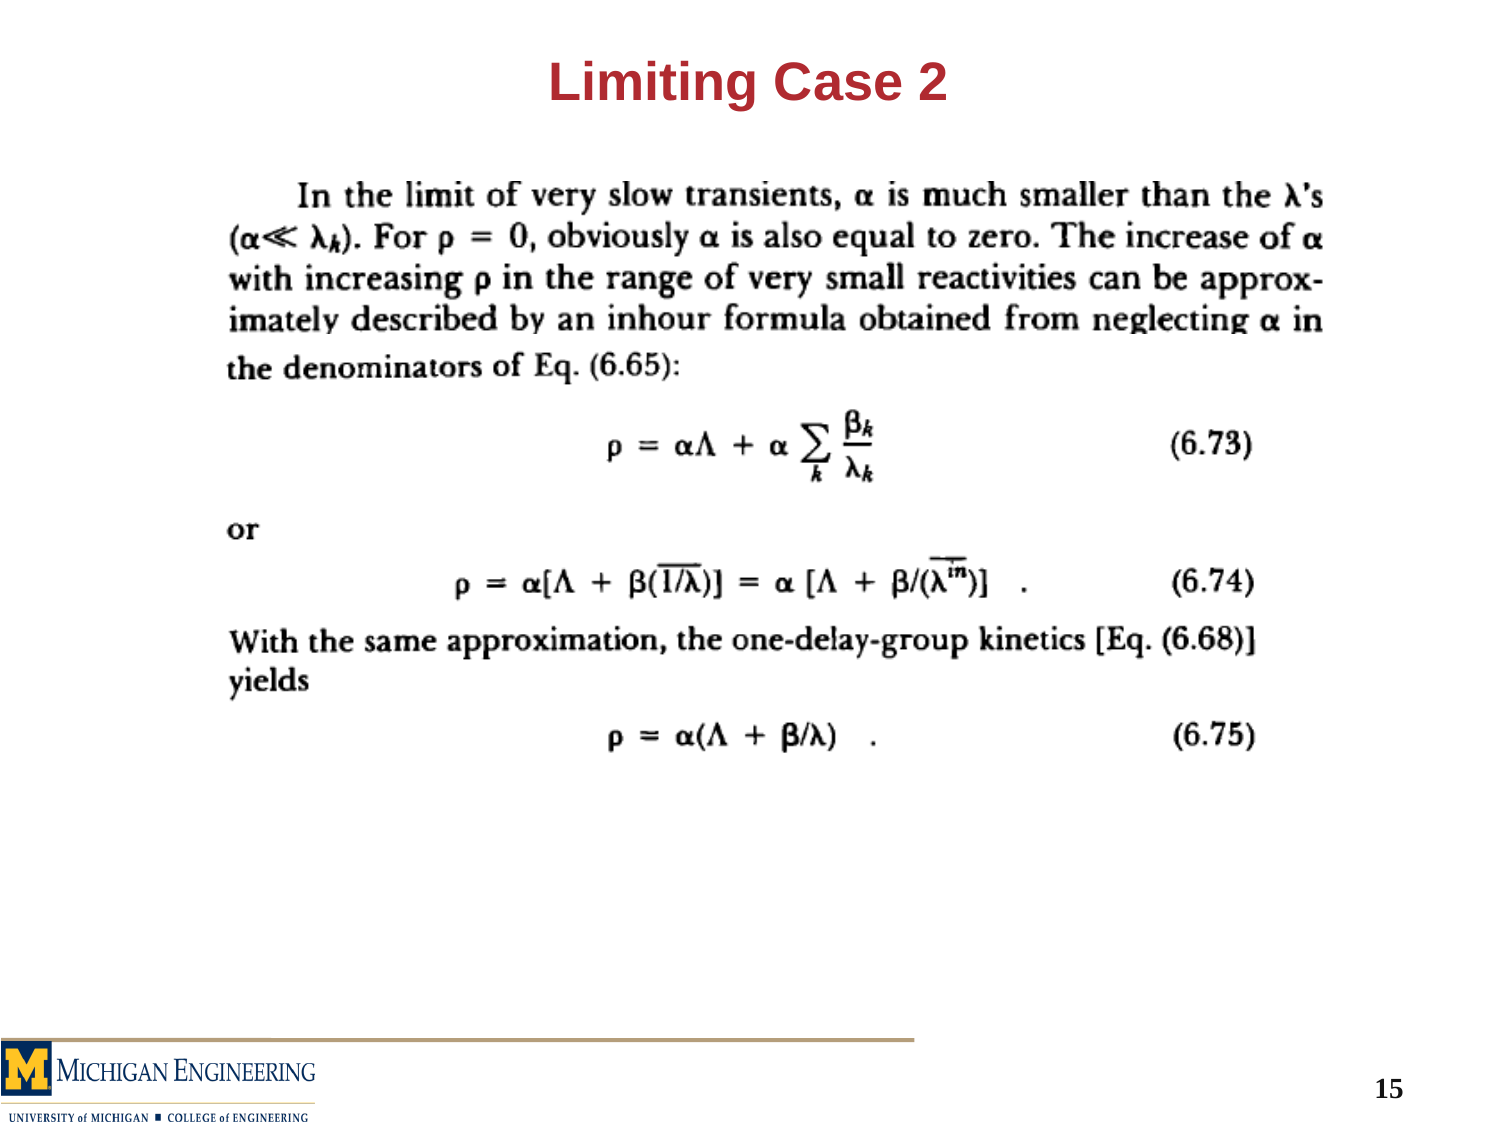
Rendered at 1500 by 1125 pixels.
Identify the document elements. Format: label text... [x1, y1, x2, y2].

picture [1, 1041, 315, 1122]
picture [207, 181, 1353, 792]
title Limiting Case 2 [55, 53, 1443, 122]
